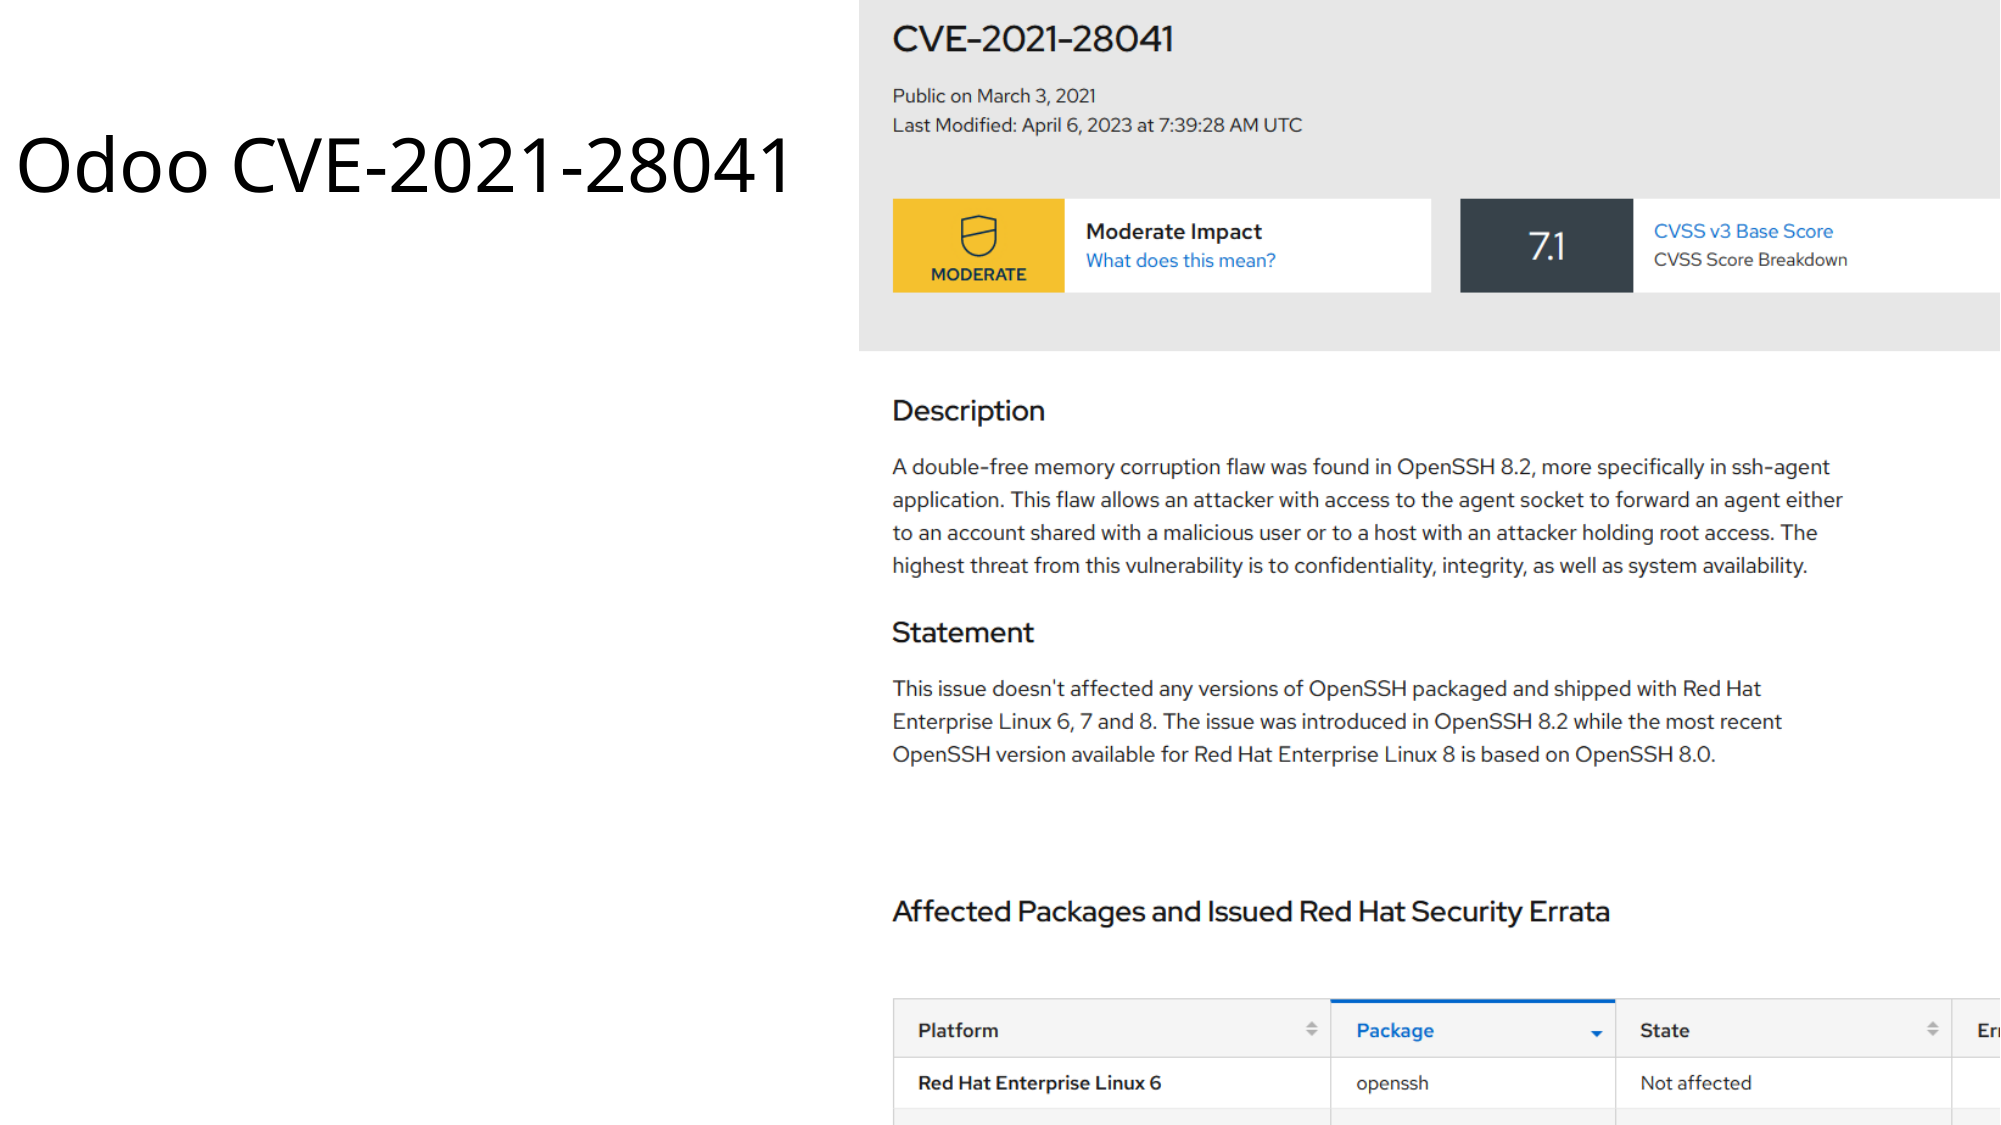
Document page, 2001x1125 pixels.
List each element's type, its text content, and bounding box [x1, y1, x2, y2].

title Odoo CVE-2021-28041 [0, 59, 859, 278]
picture [859, 0, 2000, 1125]
